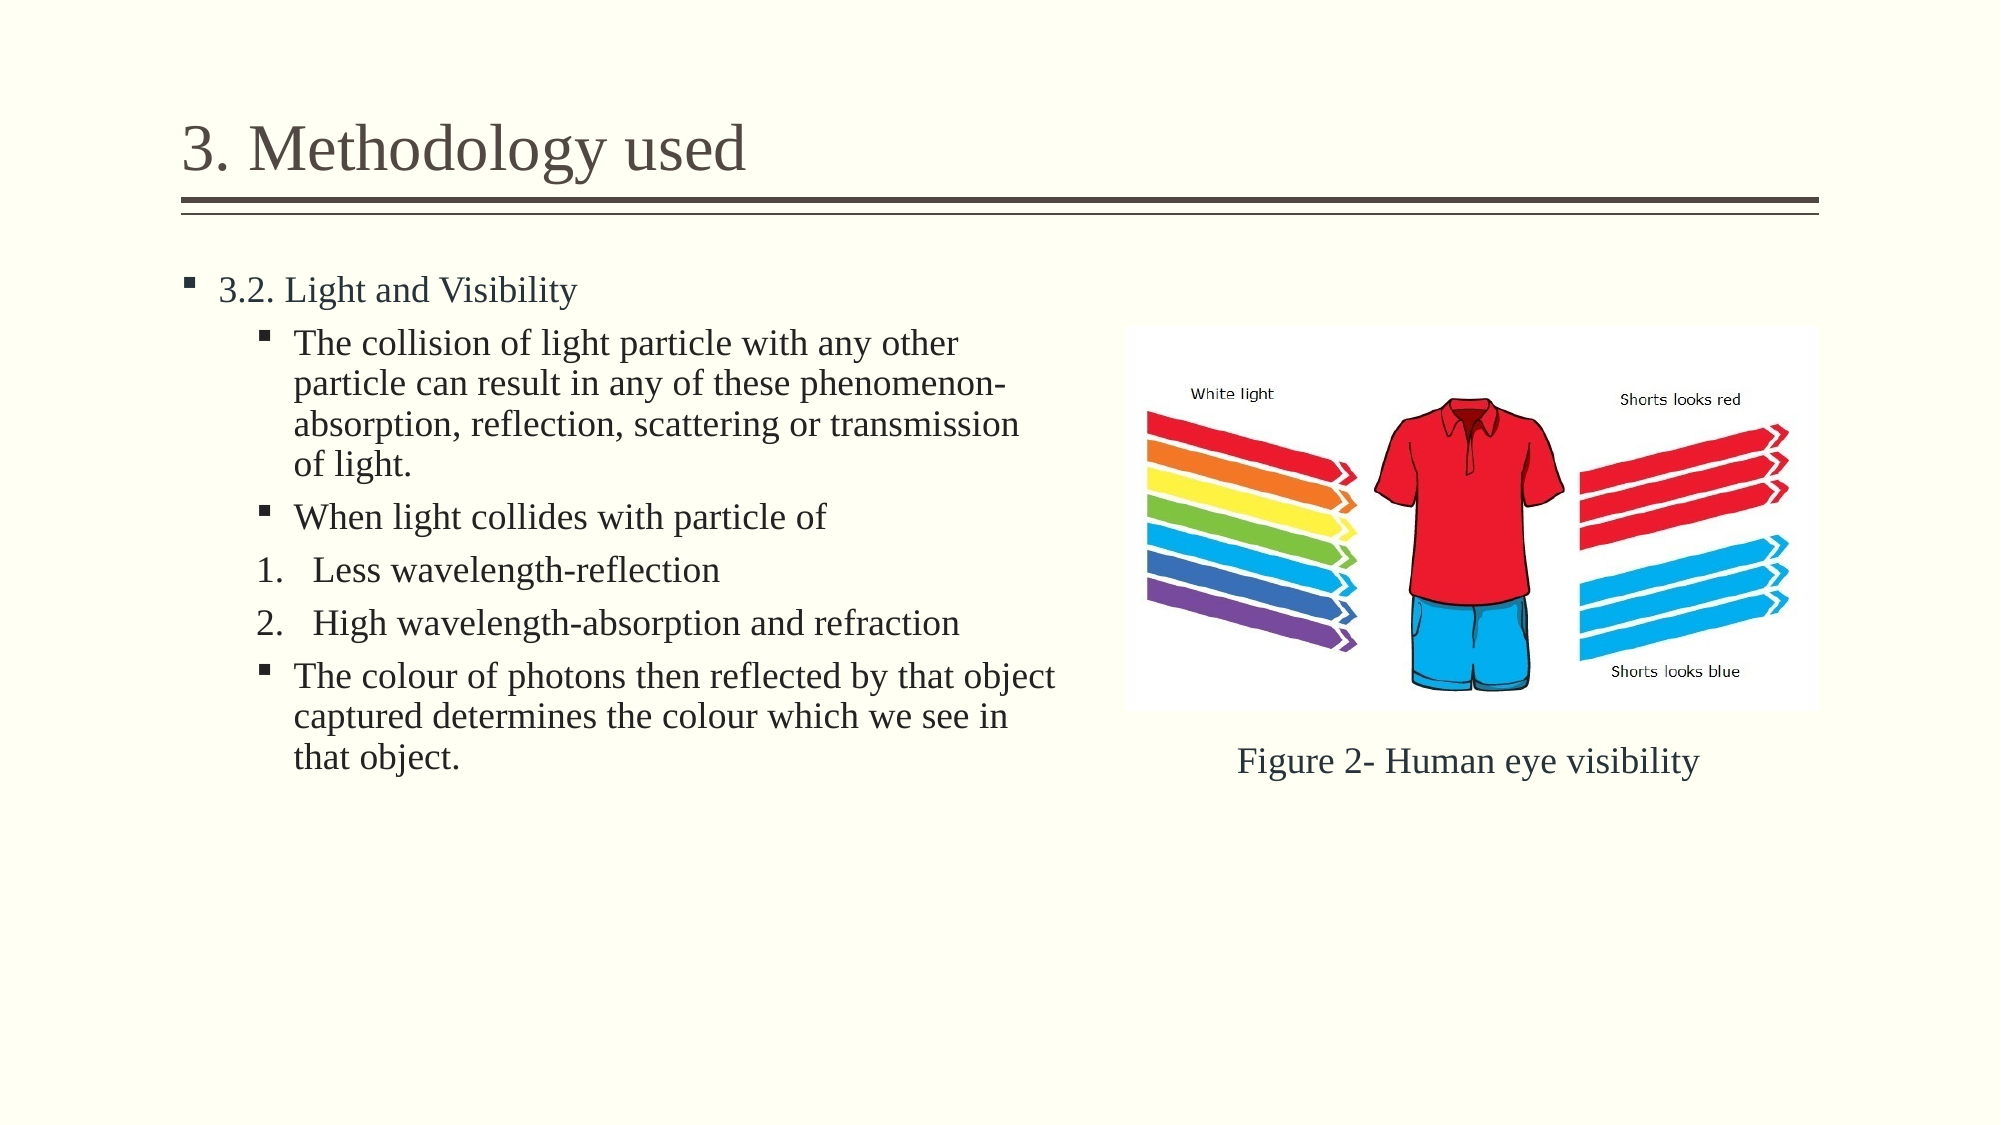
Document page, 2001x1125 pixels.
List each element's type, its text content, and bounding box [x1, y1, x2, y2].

title 3. Methodology used [181, 12, 1819, 193]
list 3.2. Light and Visibility The collision of light particle with any other particle can result in any of these phenomenon-absorption, reflection, scattering or transmission of light. When light collides with particle of Less wavelength-reflection High wavelength-absorption and refraction The colour of photons then reflected by that object captured determines the colour which we see in that object. [181, 262, 1057, 990]
text_box Figure 2- Human eye visibility [1222, 728, 1766, 789]
picture [1126, 326, 1819, 711]
